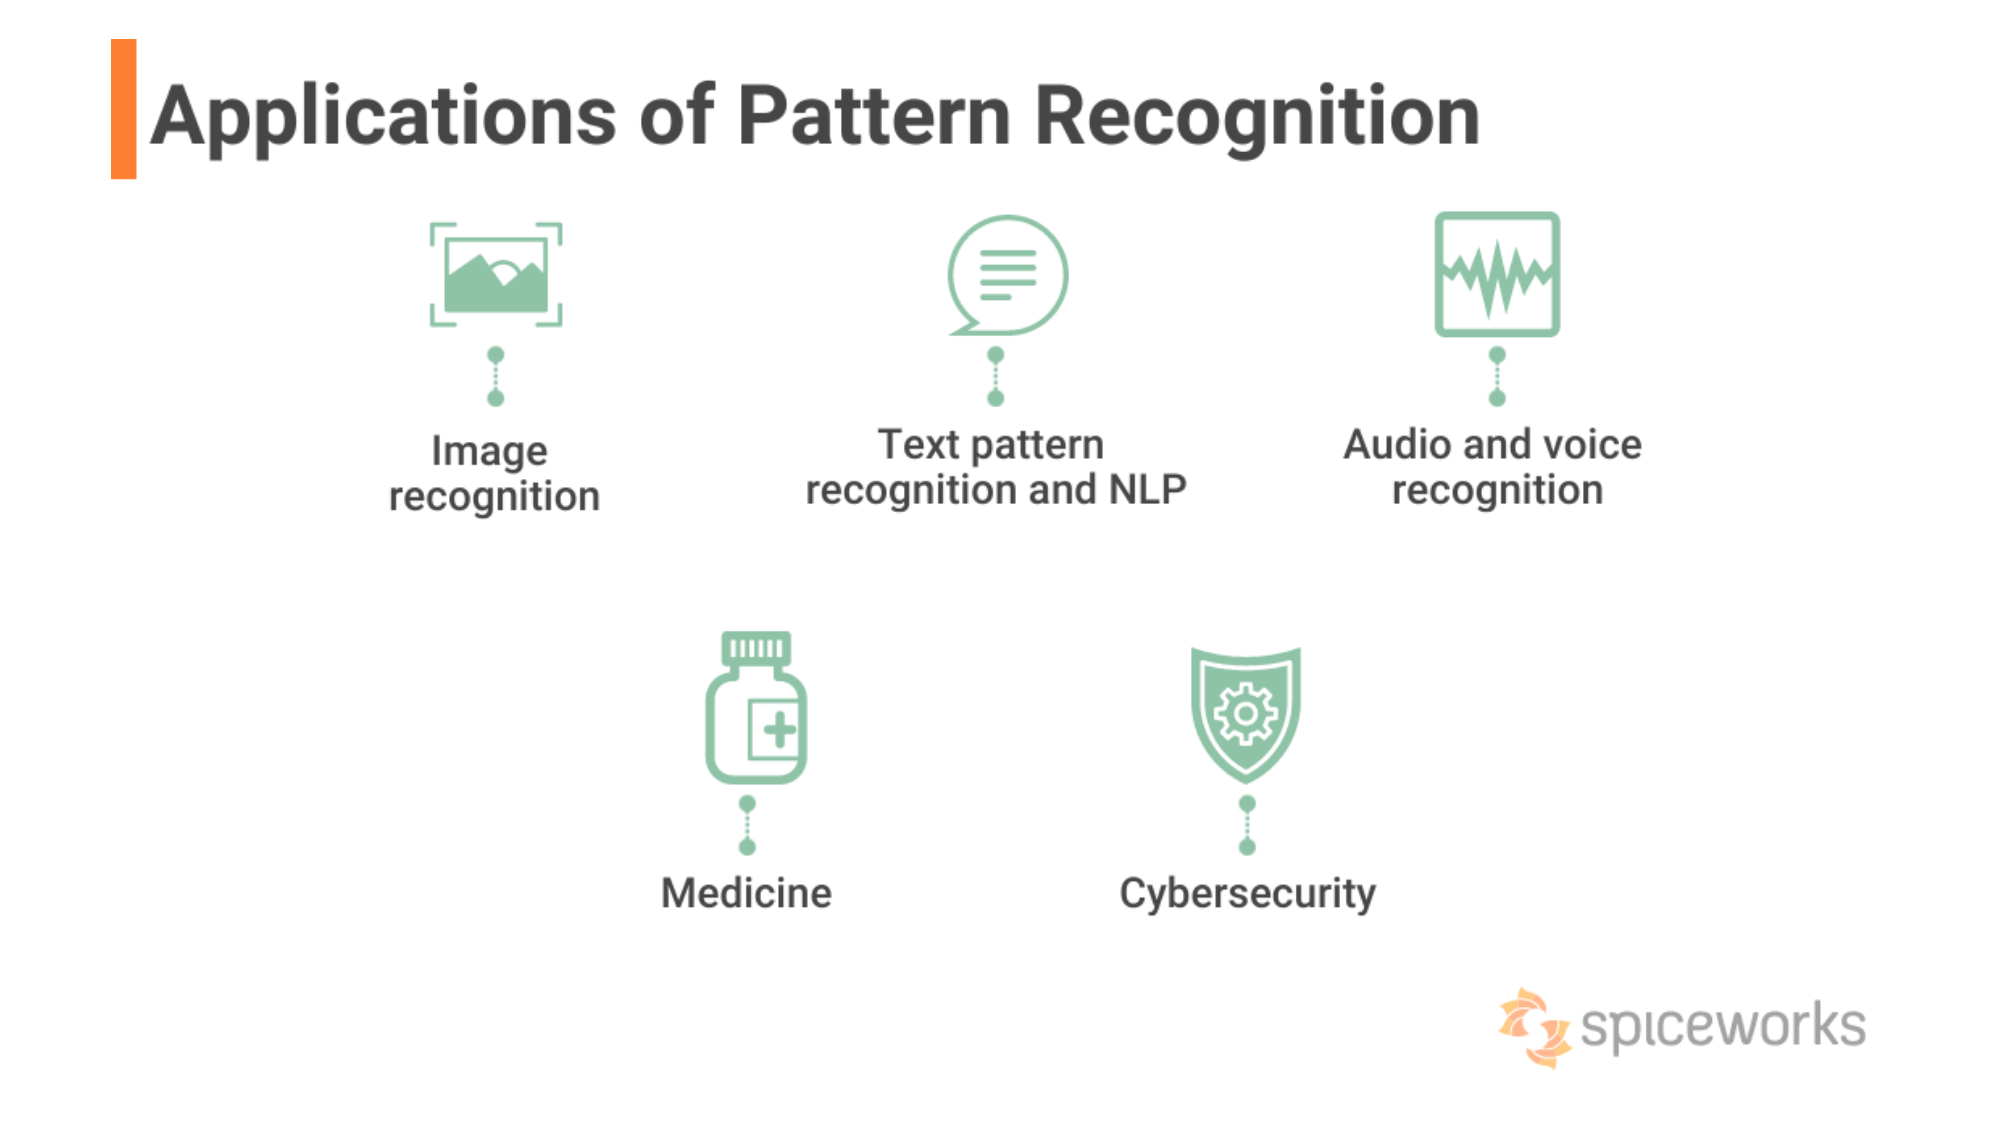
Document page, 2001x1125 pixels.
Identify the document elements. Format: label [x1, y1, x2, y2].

list [111, 39, 1882, 1090]
